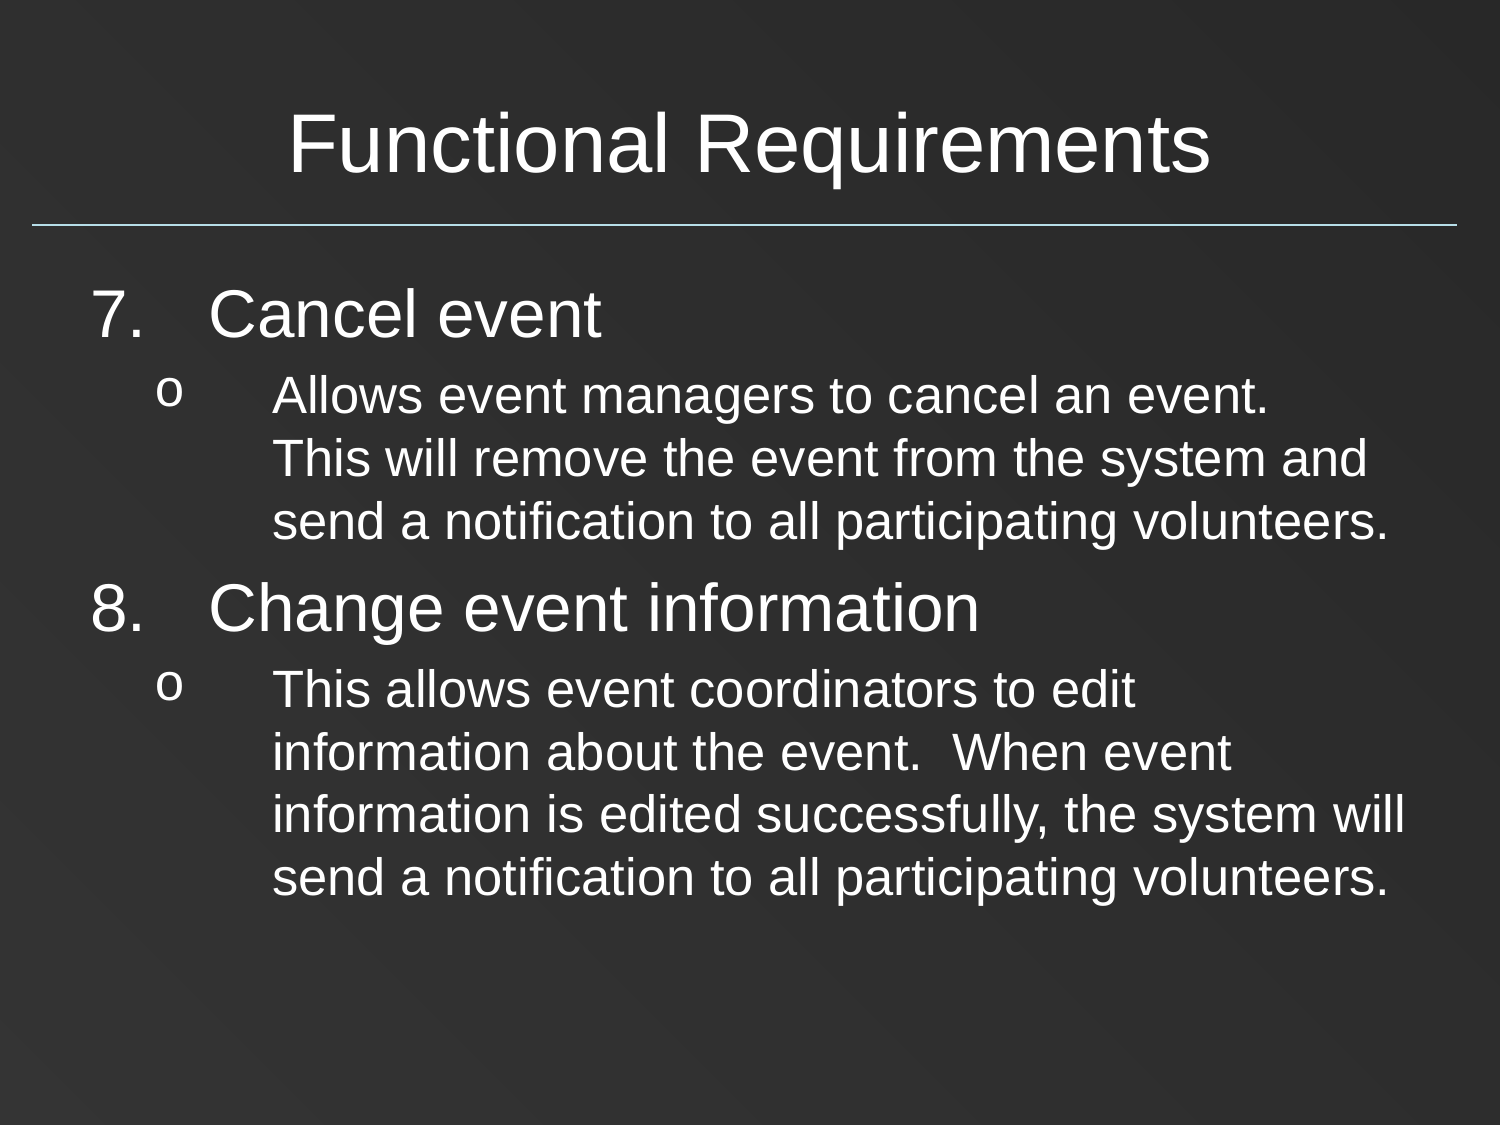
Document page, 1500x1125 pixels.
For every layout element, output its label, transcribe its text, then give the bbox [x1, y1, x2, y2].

title Functional Requirements [74, 44, 1426, 233]
list Cancel event Allows event managers to cancel an event. This will remove the event from the system and send a notification to all participating volunteers. Change event information This allows event coordinators to edit information about the event. When event information is edited successfully, the system will send a notification to all participating volunteers. [74, 262, 1426, 1006]
